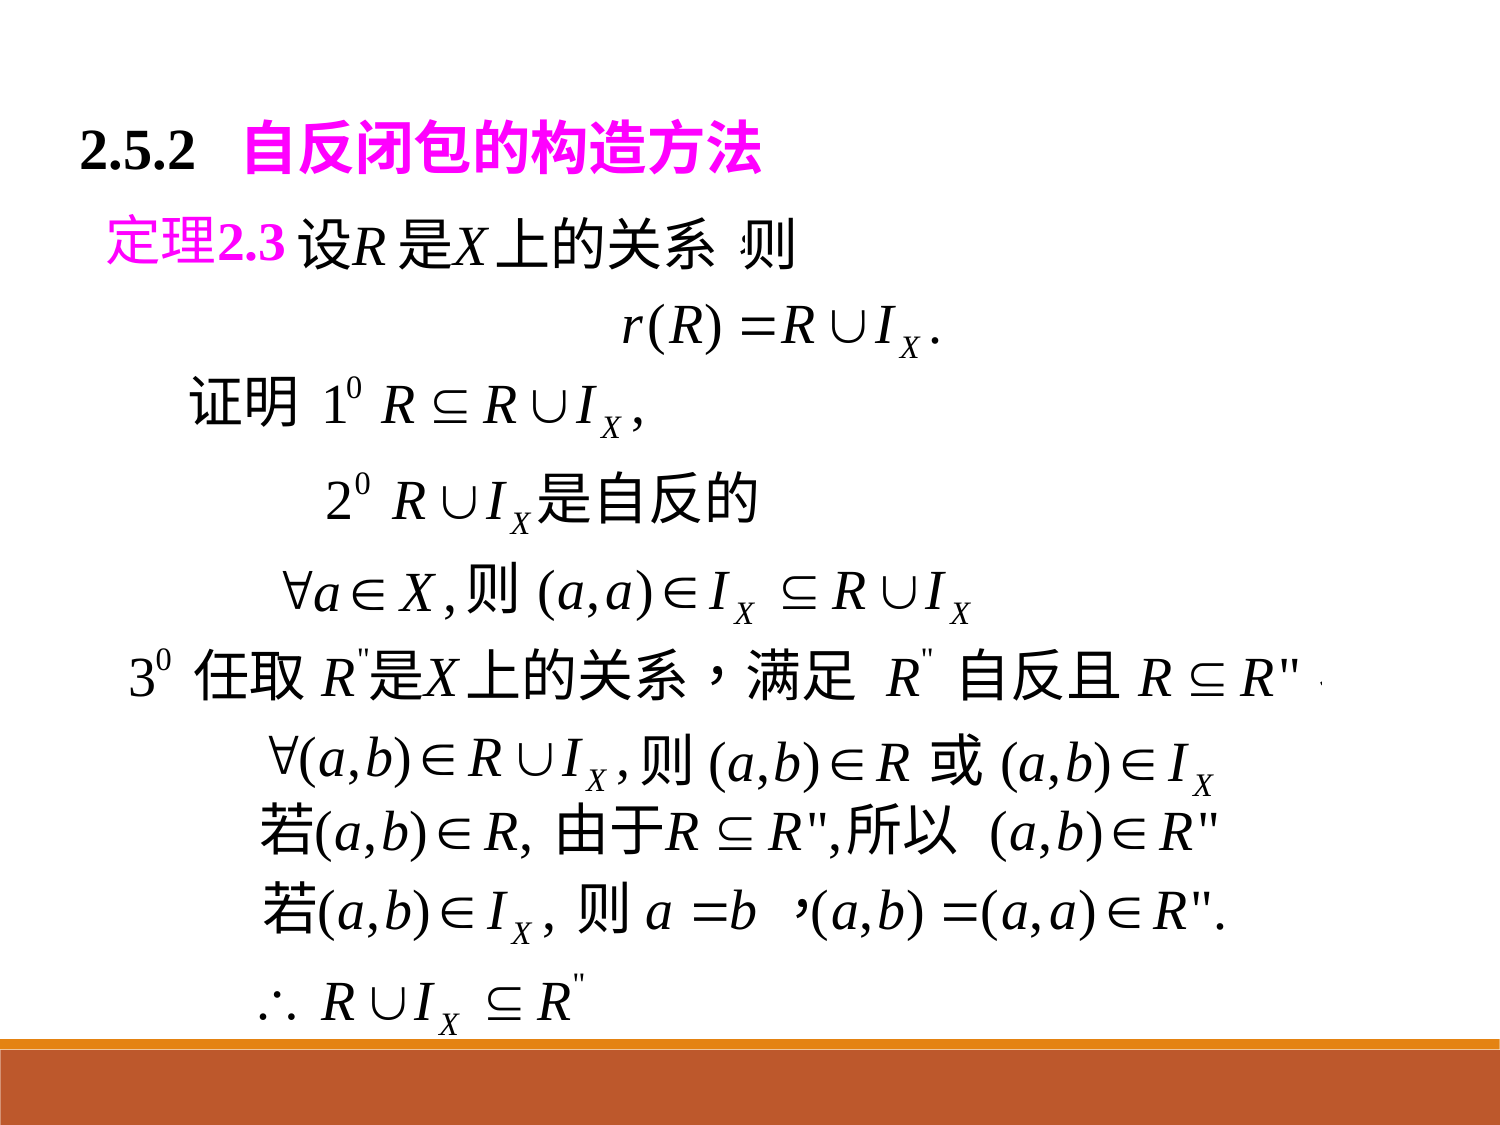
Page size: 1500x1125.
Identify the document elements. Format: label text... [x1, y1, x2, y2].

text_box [98, 205, 295, 279]
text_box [254, 797, 1225, 873]
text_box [321, 362, 652, 449]
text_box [255, 959, 592, 1046]
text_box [738, 212, 803, 281]
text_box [635, 727, 1225, 794]
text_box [257, 876, 1231, 956]
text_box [254, 723, 637, 796]
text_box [615, 290, 946, 370]
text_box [292, 212, 739, 288]
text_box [319, 459, 765, 546]
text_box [181, 369, 318, 438]
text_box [123, 635, 1322, 715]
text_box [268, 564, 458, 630]
text_box 2.5.2 自反闭包的构造方法 [64, 89, 1406, 189]
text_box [461, 556, 985, 632]
